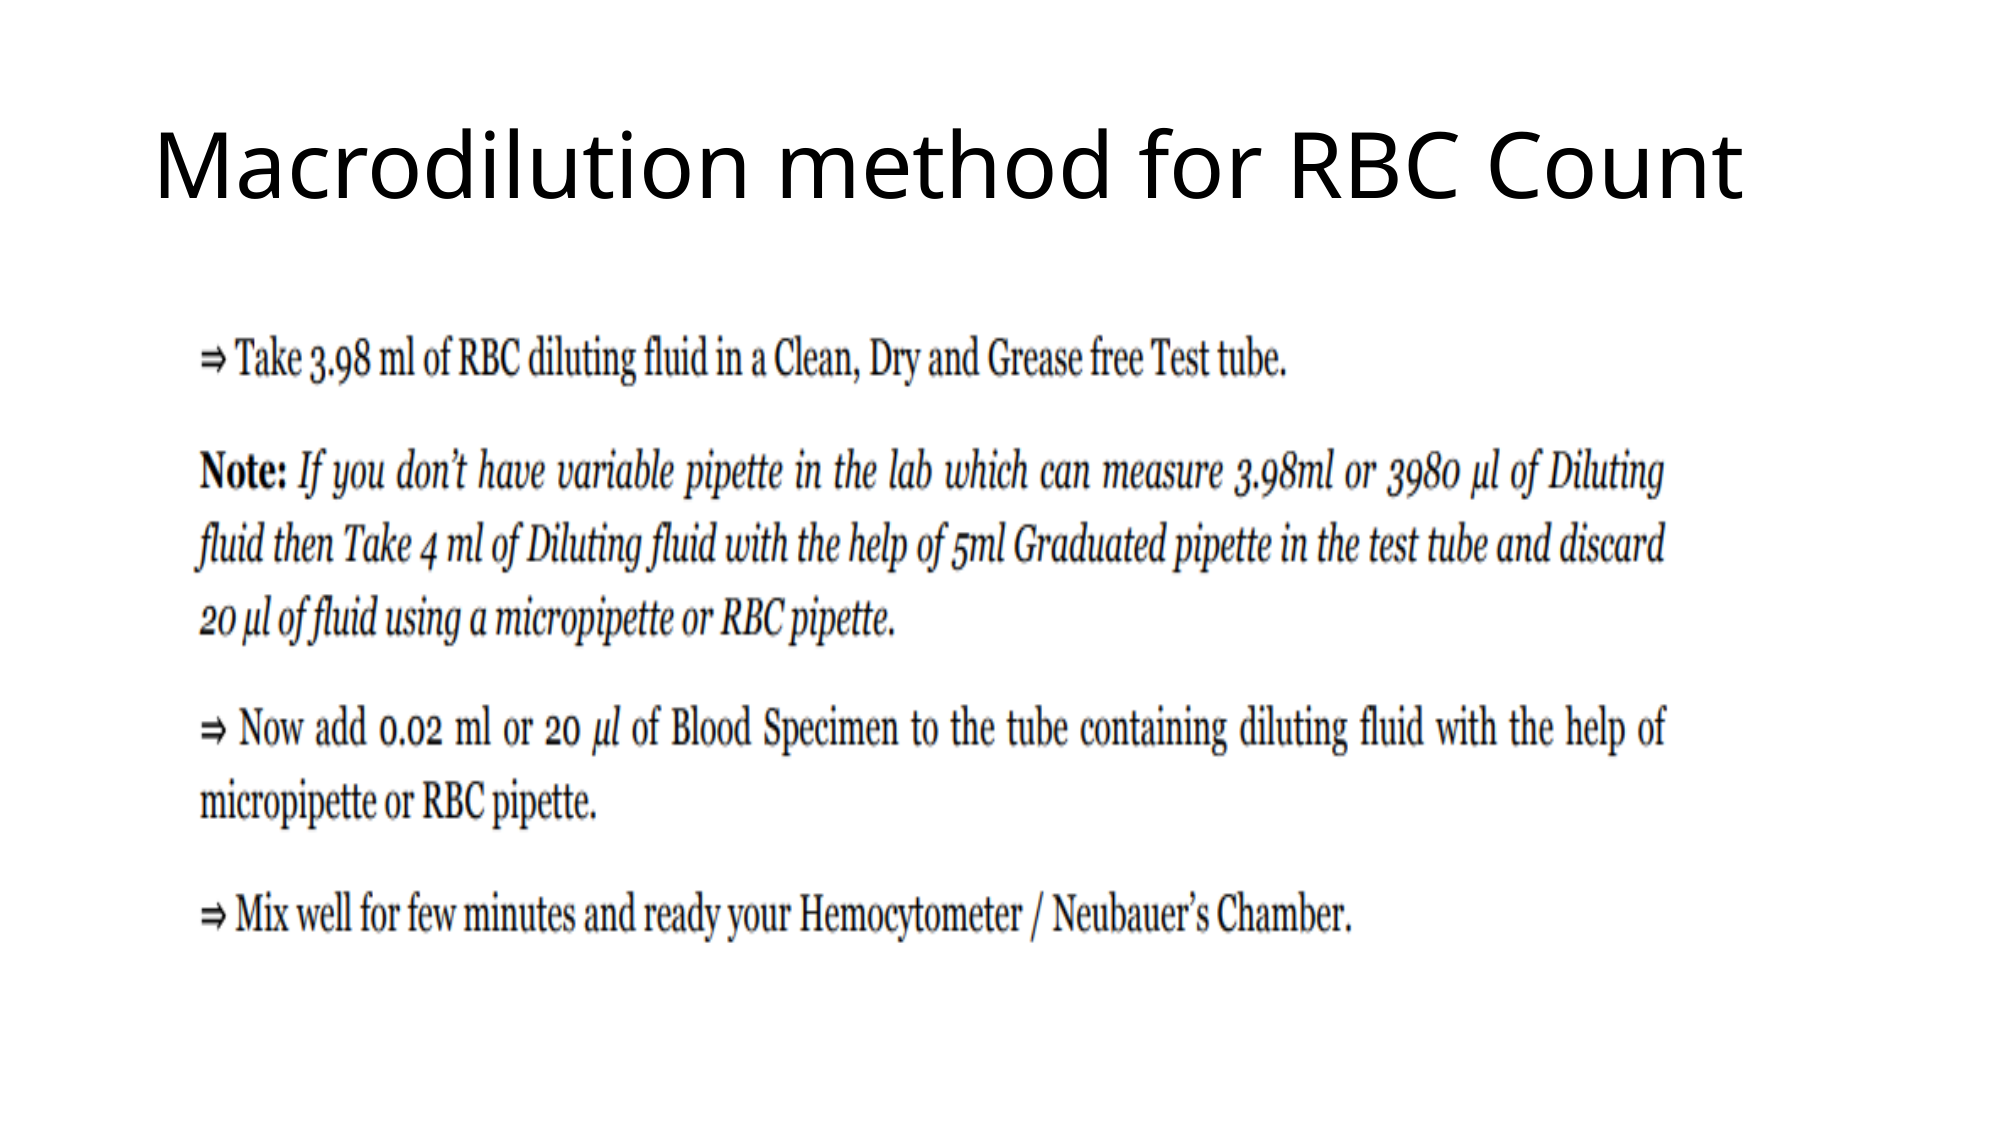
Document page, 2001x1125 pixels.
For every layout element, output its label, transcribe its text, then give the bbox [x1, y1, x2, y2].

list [160, 277, 1723, 974]
title Macrodilution method for RBC Count [137, 59, 1863, 278]
